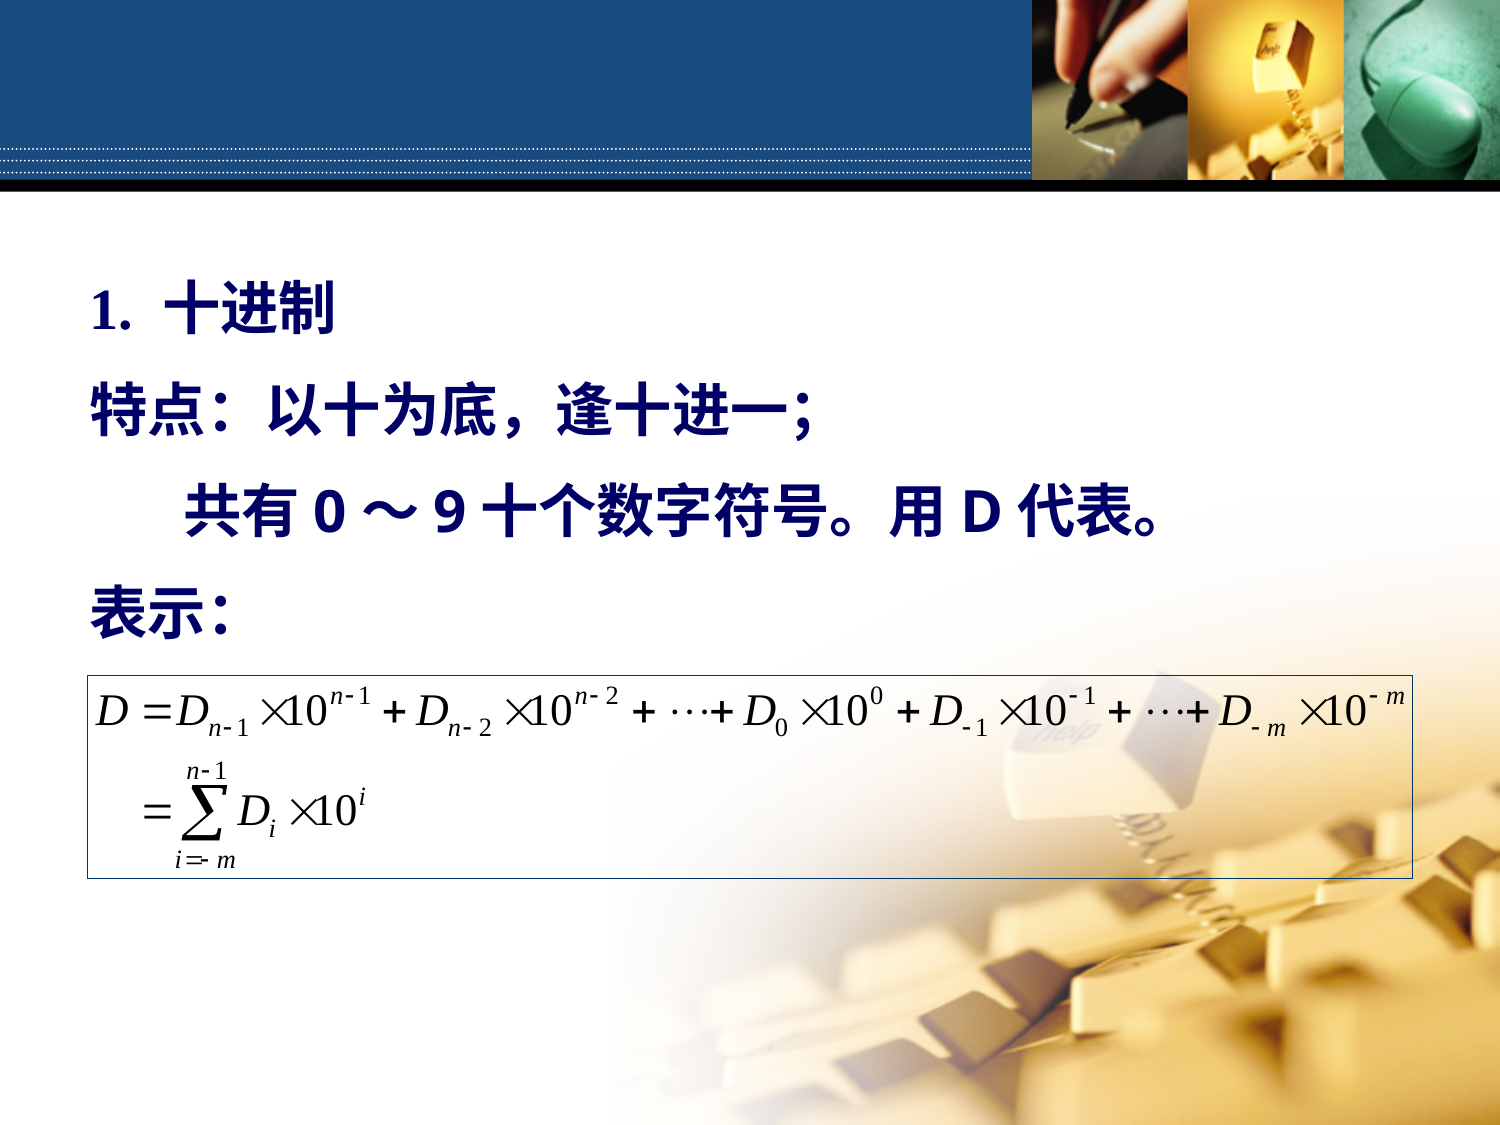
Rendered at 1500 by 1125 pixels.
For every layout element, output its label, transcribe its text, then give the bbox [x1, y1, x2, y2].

picture [608, 496, 1500, 1125]
picture [1032, 0, 1500, 180]
list 1. 十进制 特点：以十为底，逢十进一； 共有0～9十个数字符号。用D代表。 表示： [74, 249, 1388, 738]
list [87, 674, 1413, 879]
